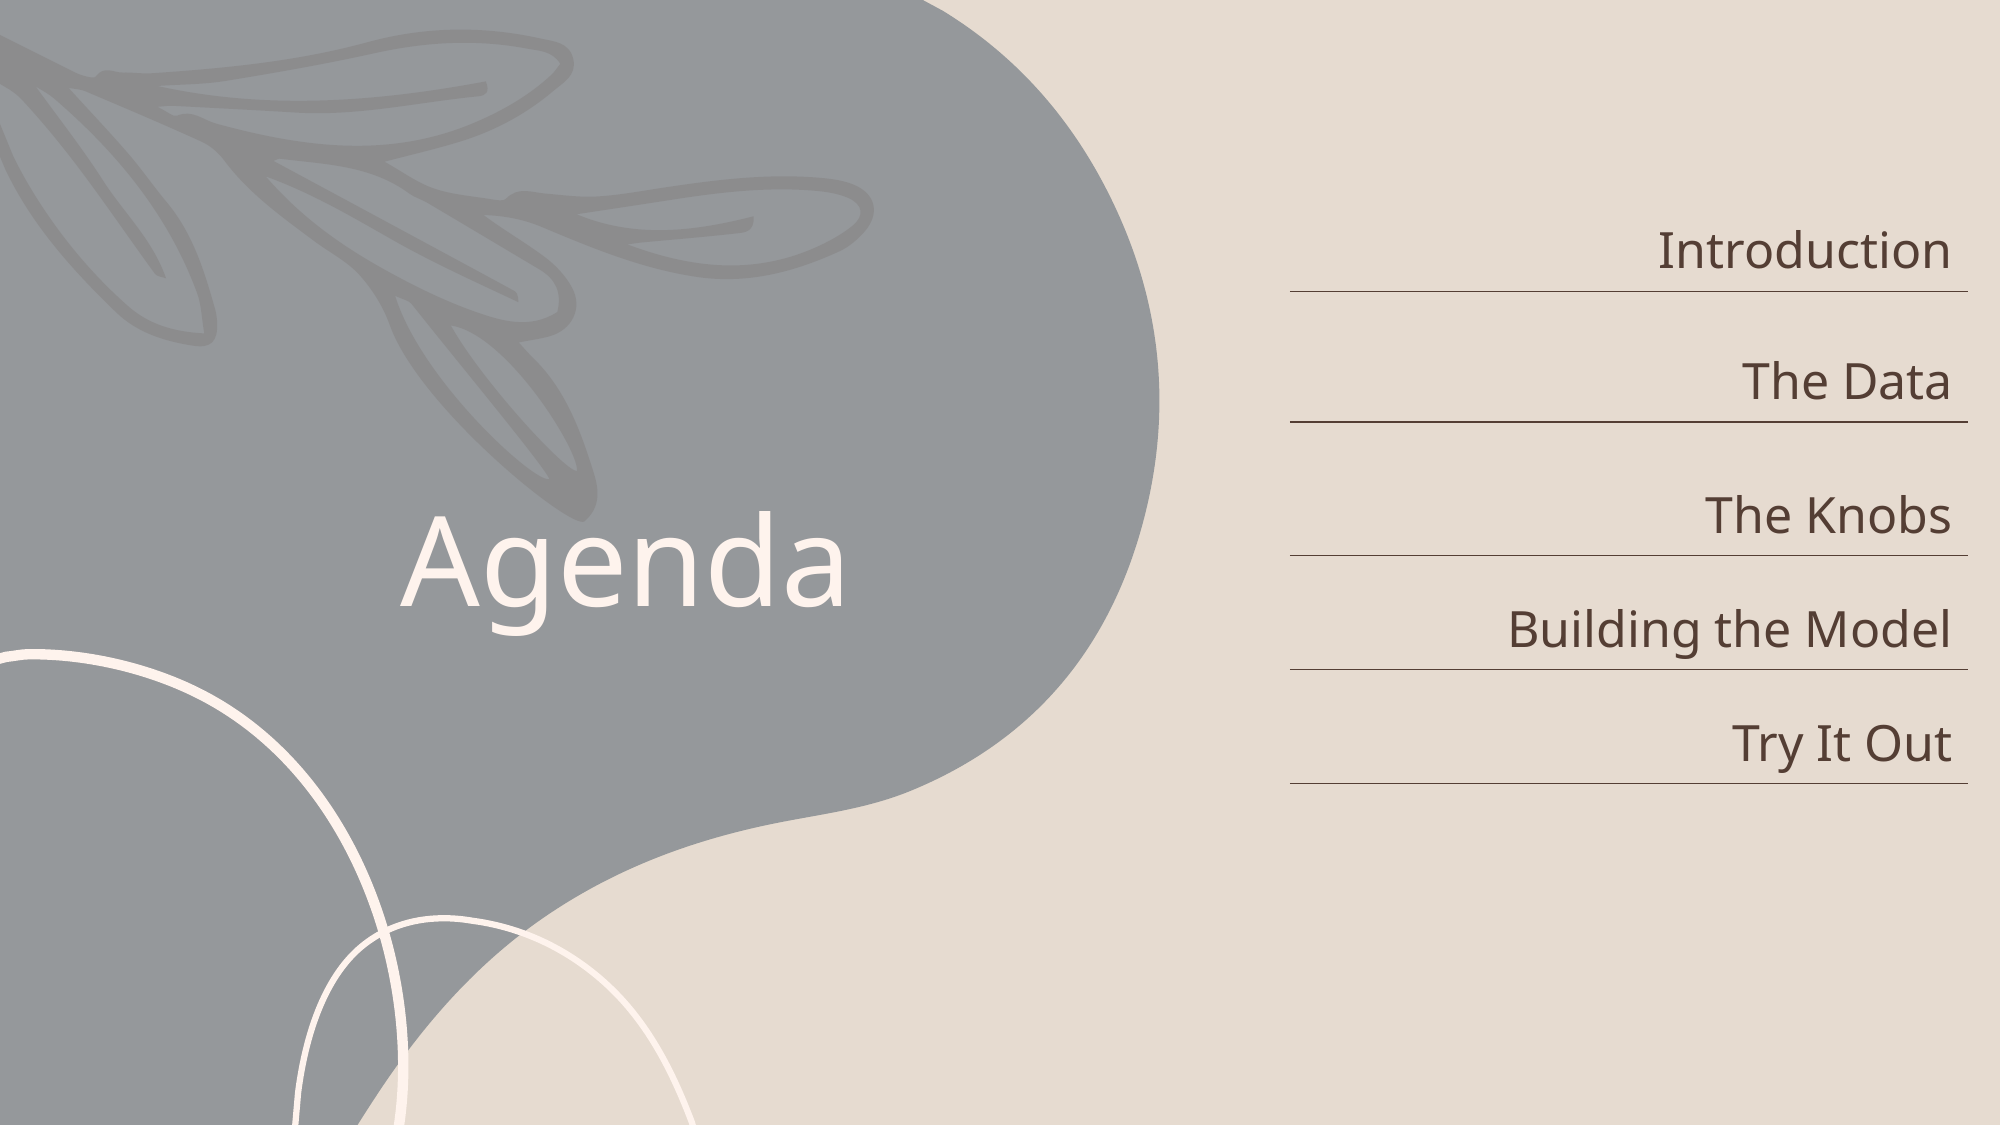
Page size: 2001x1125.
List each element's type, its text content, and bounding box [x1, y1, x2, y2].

table_cell The Data [1290, 292, 1968, 421]
title Agenda [115, 457, 1138, 675]
table_cell Building the Model [1290, 556, 1968, 669]
table_cell Try It Out [1290, 670, 1968, 783]
table_header Introduction [1290, 140, 1968, 291]
table_cell The Knobs [1290, 423, 1968, 555]
